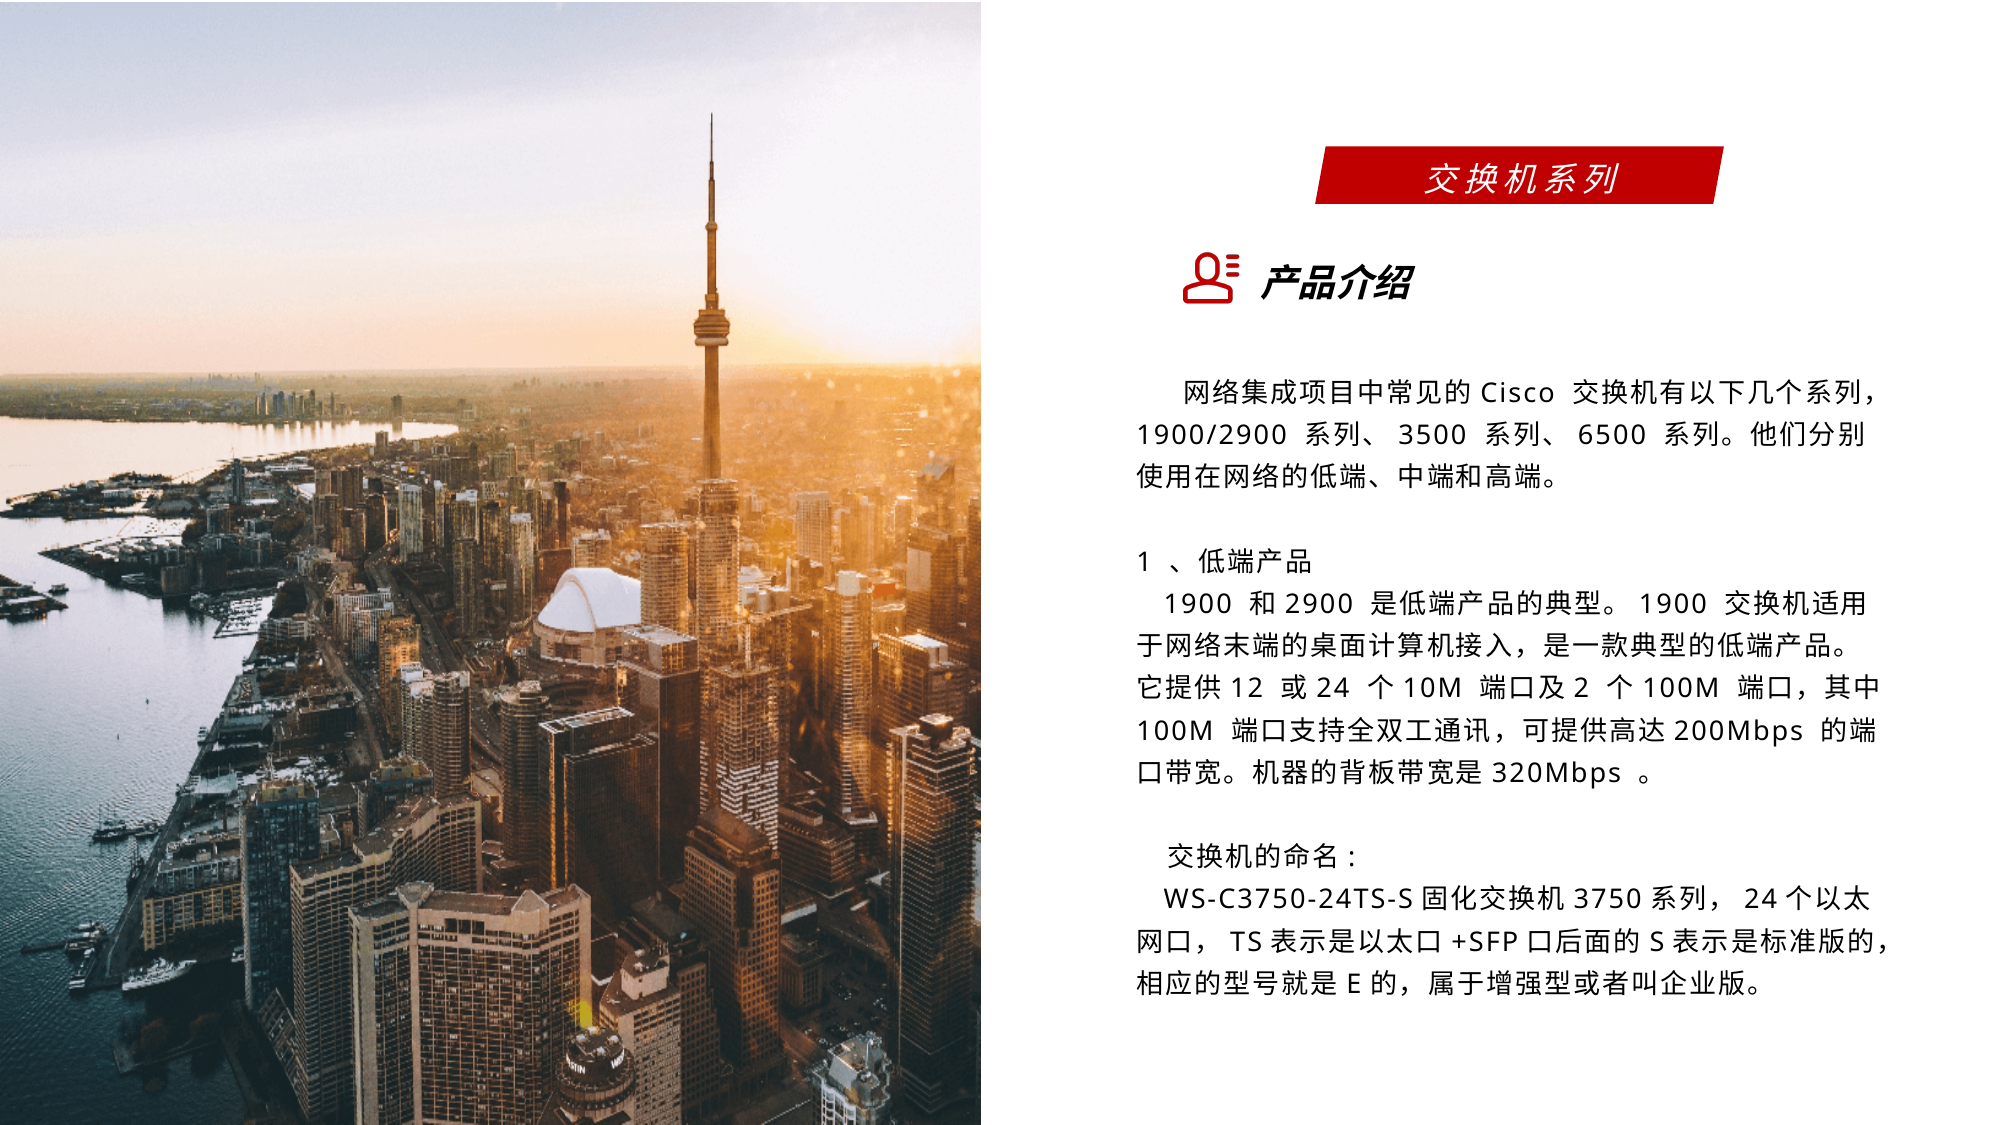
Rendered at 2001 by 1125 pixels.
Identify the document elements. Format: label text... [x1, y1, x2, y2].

text_box 产品介绍 [1246, 251, 1794, 311]
picture [0, 0, 981, 1125]
text_box 网络集成项目中常见的Cisco 交换机有以下几个系列，1900/2900 系列、3500 系列、6500 系列。他们分别使用在网络的低端、中端和高端。 1 、低端产品 1900 和2900 是低端产品的典型。1900 交换机适用于网络末端的桌面计算机接入，是一款典型的低端产品。它提供12 或24 个10M 端口及2 个100M 端口，其中100M 端口支持全双工通讯，可提供高达200Mbps 的端口带宽。机器的背板带宽是320Mbps 。 交换机的命名: WS-C3750-24TS-S固化交换机3750系列，24个以太网口，TS表示是以太口+SFP口后面的S表示是标准版的，相应的型号就是E的，属于增强型或者叫企业版。 [1121, 358, 1902, 1007]
text_box 交换机系列 [1315, 150, 1724, 206]
picture [1174, 241, 1246, 312]
text_box [1323, 145, 1726, 152]
